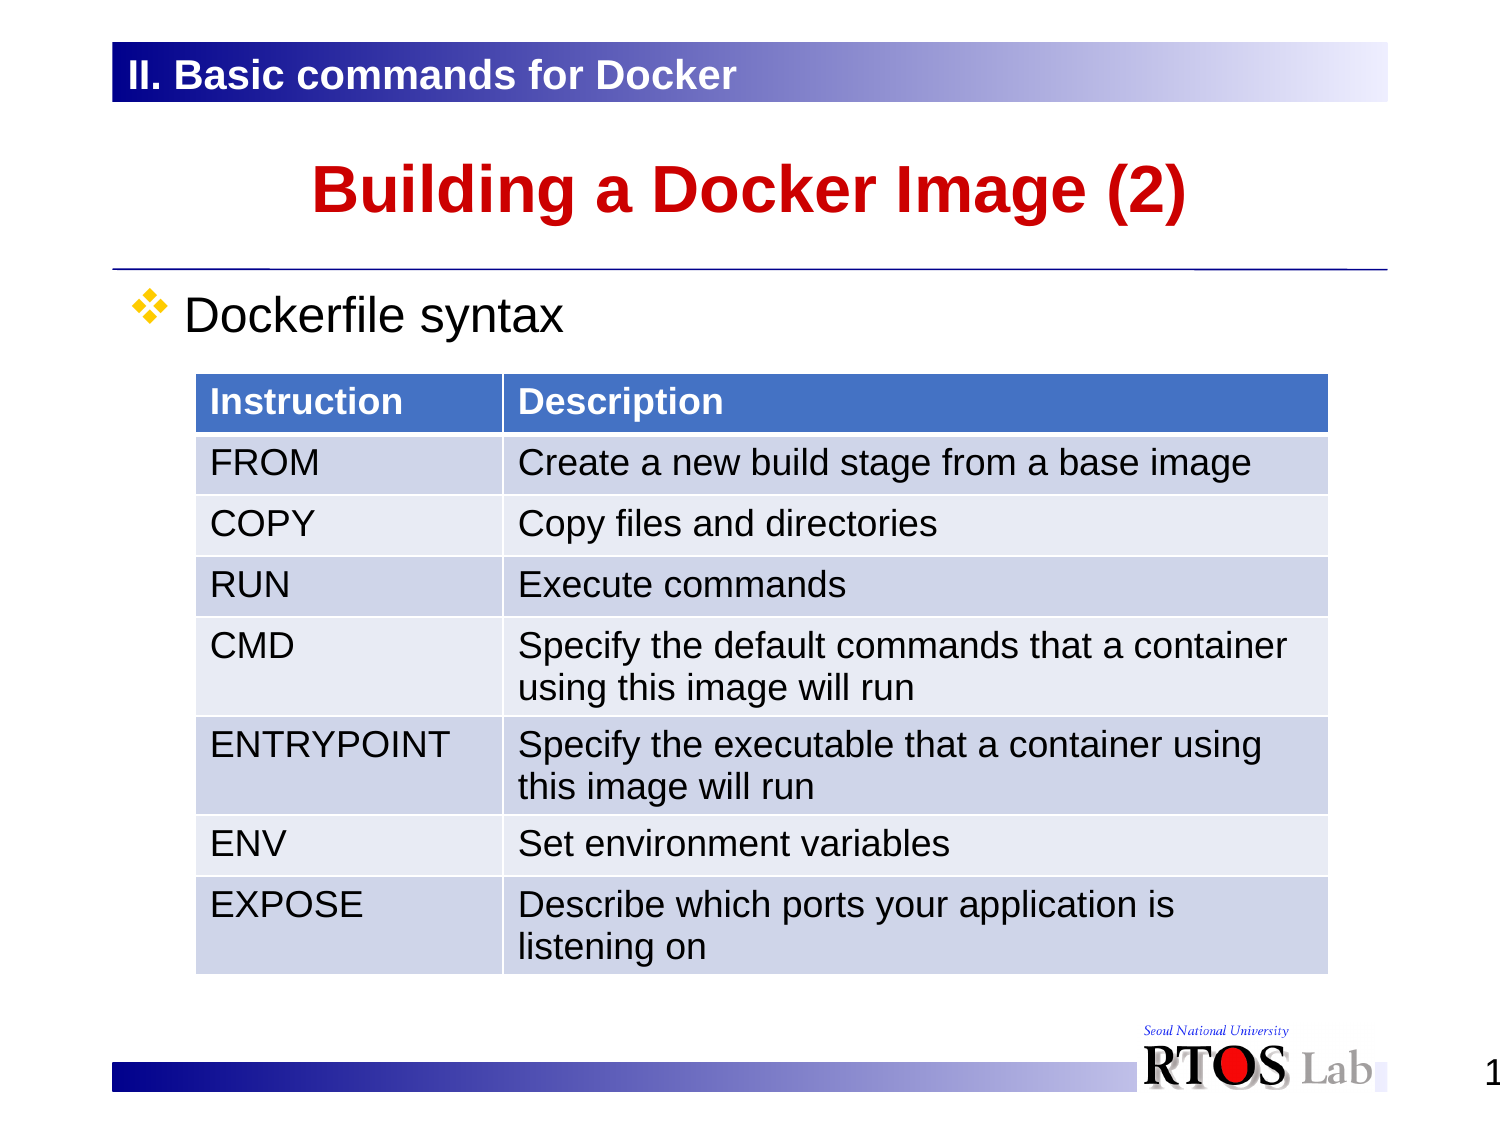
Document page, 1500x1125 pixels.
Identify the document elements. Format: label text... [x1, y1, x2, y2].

title Building a Docker Image (2) [112, 105, 1388, 266]
table_cell ENTRYPOINT [196, 717, 502, 814]
table_cell FROM [196, 437, 502, 494]
table_cell ENV [196, 816, 502, 875]
list Dockerfile syntax [112, 275, 1388, 1013]
table_cell CMD [196, 618, 502, 715]
table_cell EXPOSE [196, 877, 502, 974]
list II. Basic commands for Docker [112, 45, 1388, 100]
table_cell Copy files and directories [504, 496, 1328, 555]
table_cell Specify the executable that a container using this image will run [504, 717, 1328, 814]
table_cell Specify the default commands that a container using this image will run [504, 618, 1328, 715]
table_cell Set environment variables [504, 816, 1328, 875]
table_cell Describe which ports your application is listening on [504, 877, 1328, 974]
table_cell Execute commands [504, 557, 1328, 616]
table_cell Create a new build stage from a base image [504, 437, 1328, 494]
picture [1137, 1022, 1375, 1093]
table_header Instruction [196, 374, 502, 432]
table_header Description [504, 374, 1328, 432]
table_cell COPY [196, 496, 502, 555]
table_cell RUN [196, 557, 502, 616]
